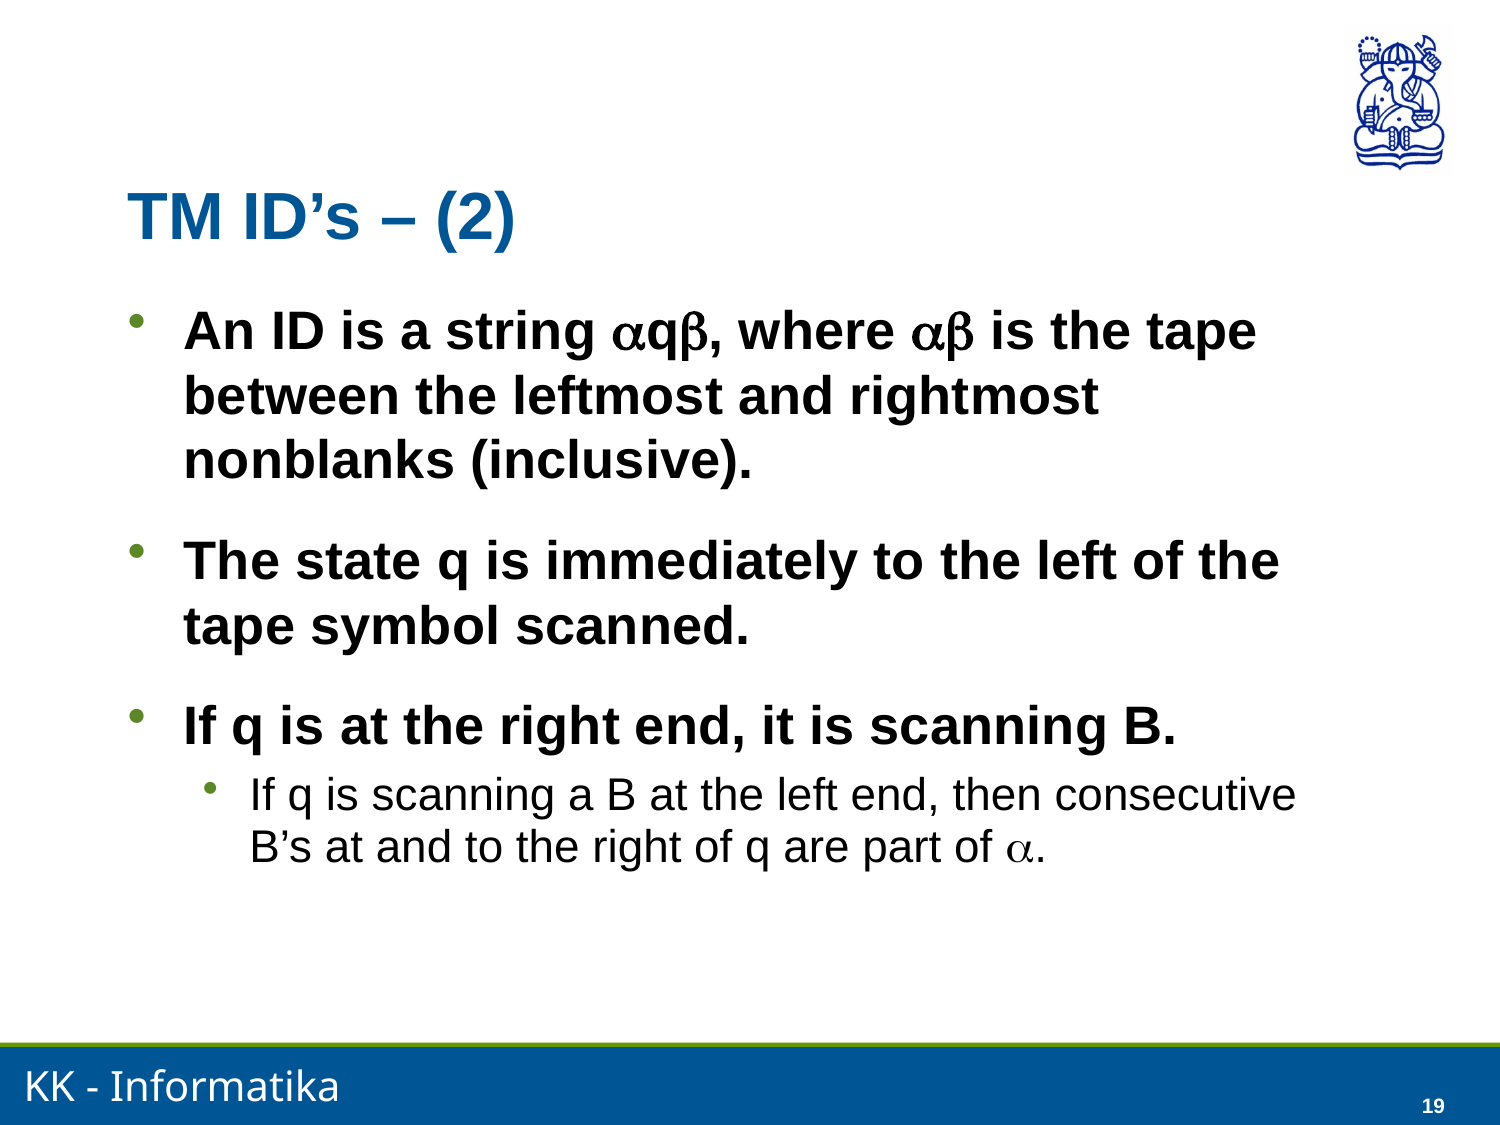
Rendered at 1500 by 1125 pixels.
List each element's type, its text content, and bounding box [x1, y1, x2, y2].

list An ID is a string q, where  is the tape between the leftmost and rightmost nonblanks (inclusive). The state q is immediately to the left of the tape symbol scanned. If q is at the right end, it is scanning B. If q is scanning a B at the left end, then consecutive B’s at and to the right of q are part of . [112, 287, 1388, 1063]
title TM ID’s – (2) [112, 75, 1388, 263]
picture [1344, 24, 1454, 176]
